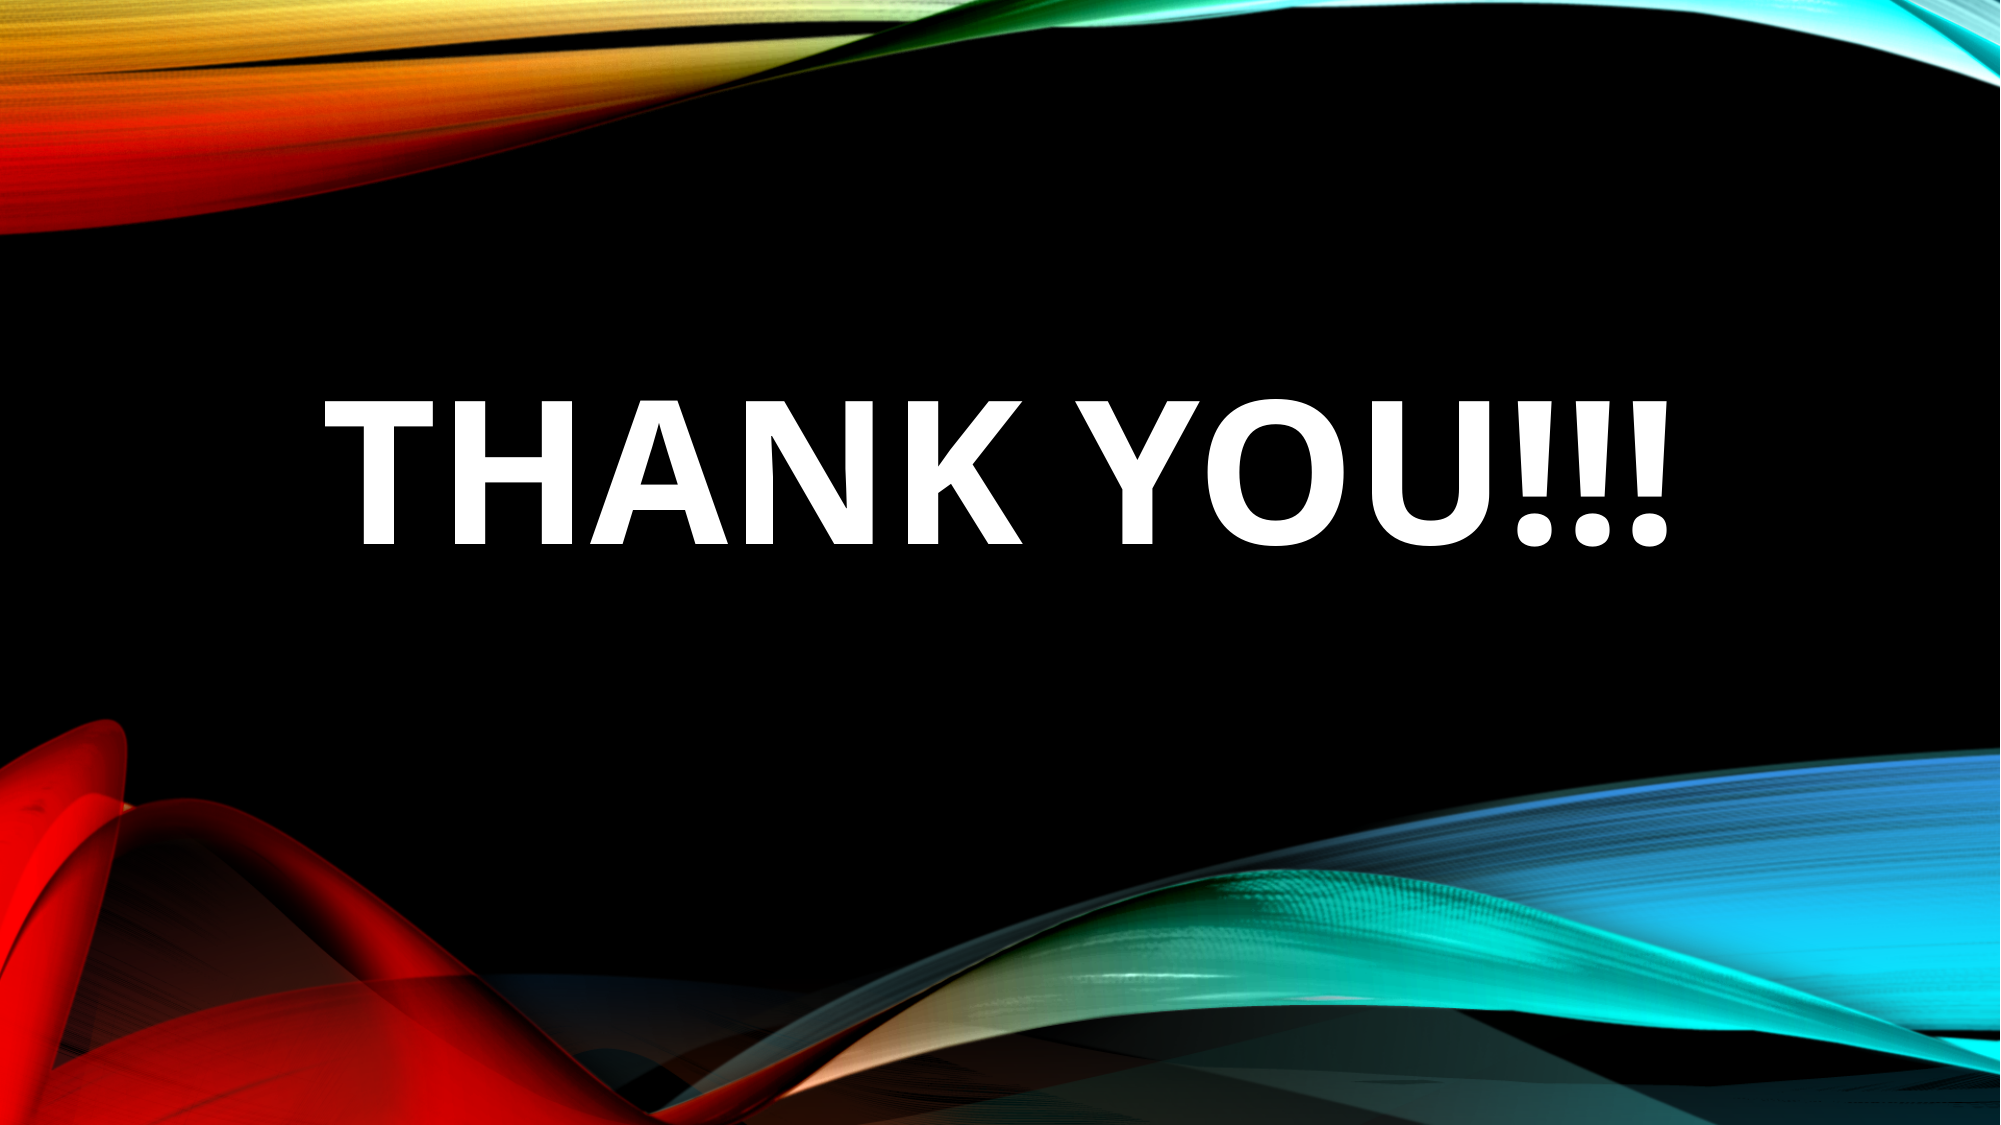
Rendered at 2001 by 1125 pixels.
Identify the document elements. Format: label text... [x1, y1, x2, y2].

picture [0, 717, 2000, 1125]
picture [0, 0, 2000, 237]
title THANK YOU!!! [225, 295, 1775, 596]
